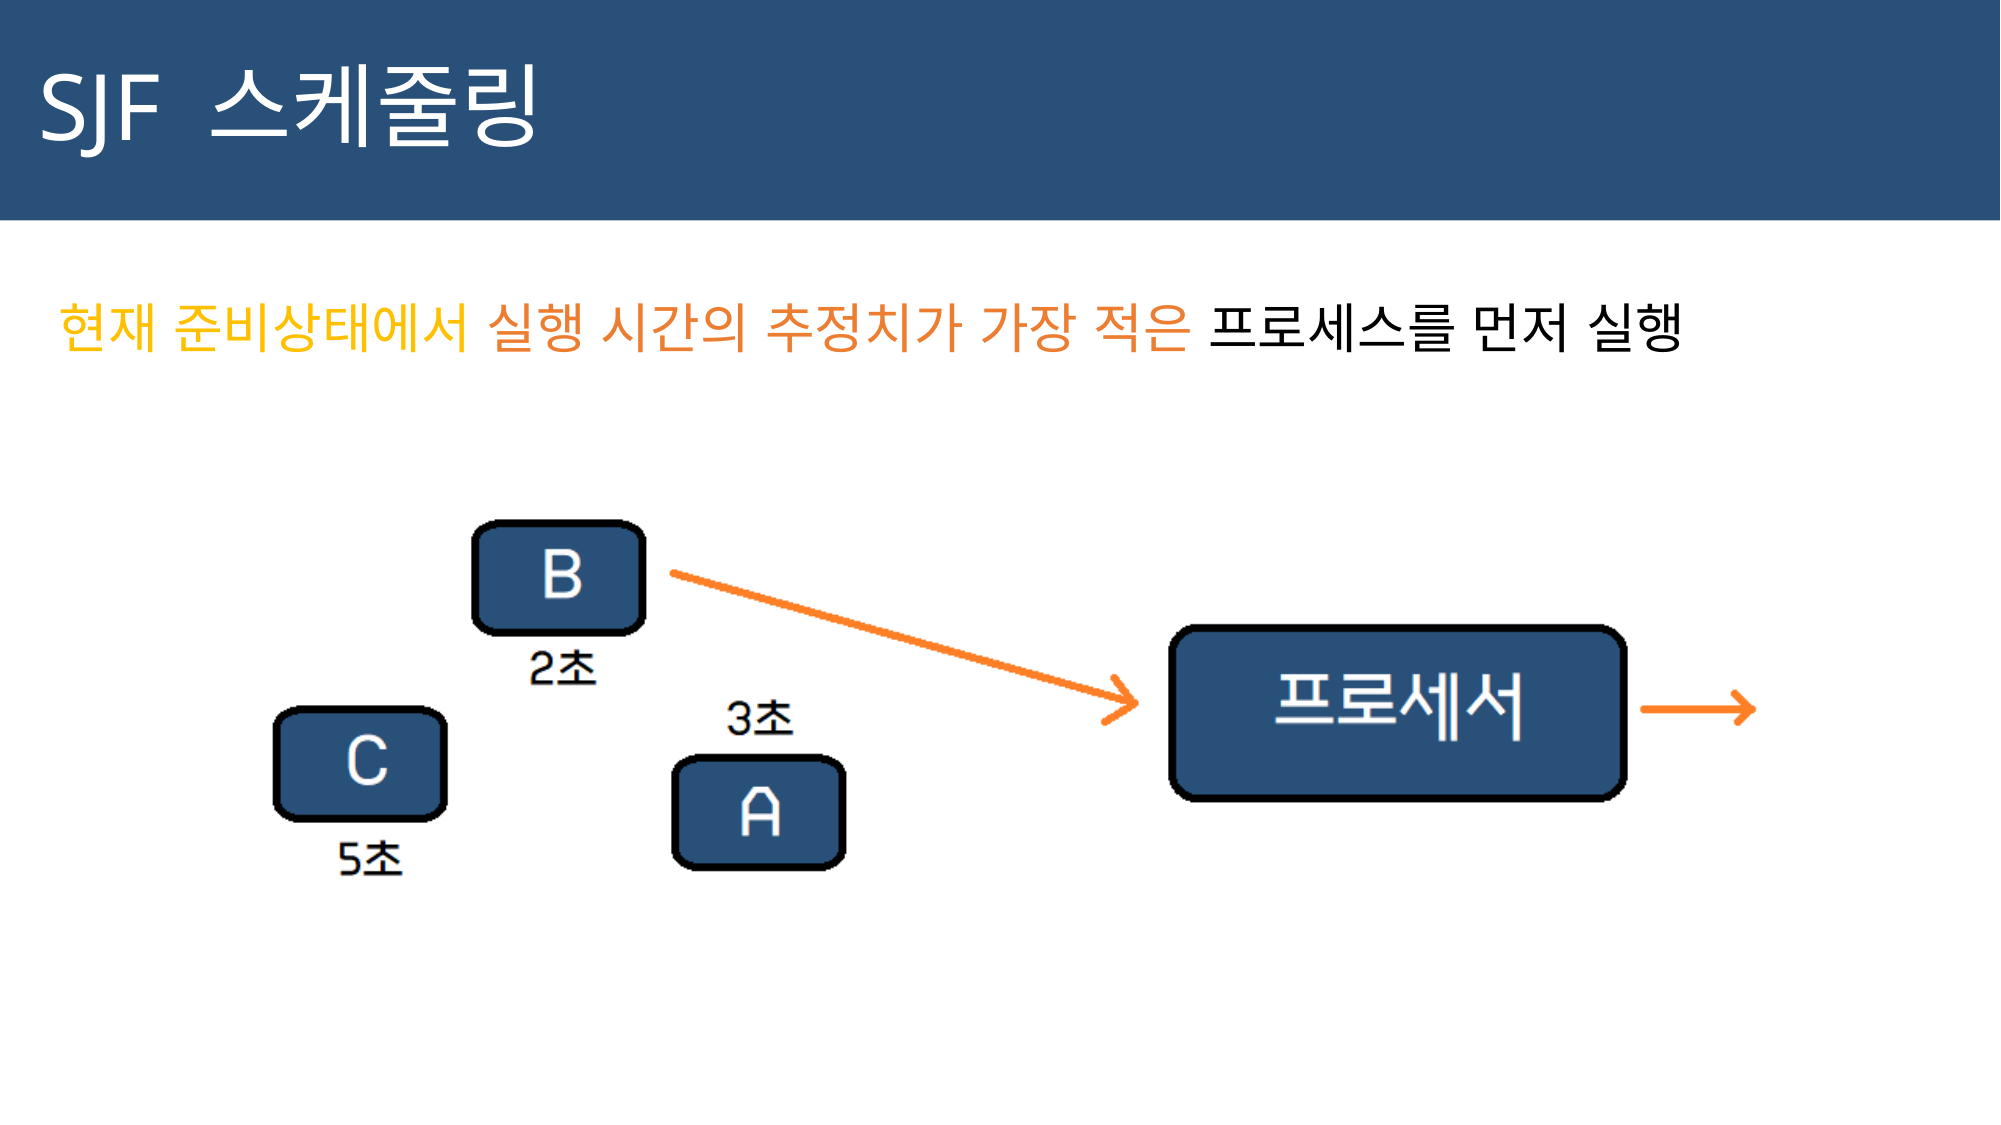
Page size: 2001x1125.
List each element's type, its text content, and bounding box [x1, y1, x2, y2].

picture [259, 504, 1764, 898]
title SJF 스케줄링 [0, 0, 2000, 221]
list 현재 준비상태에서 실행 시간의 추정치가 가장 적은 프로세스를 먼저 실행 [43, 254, 1894, 411]
